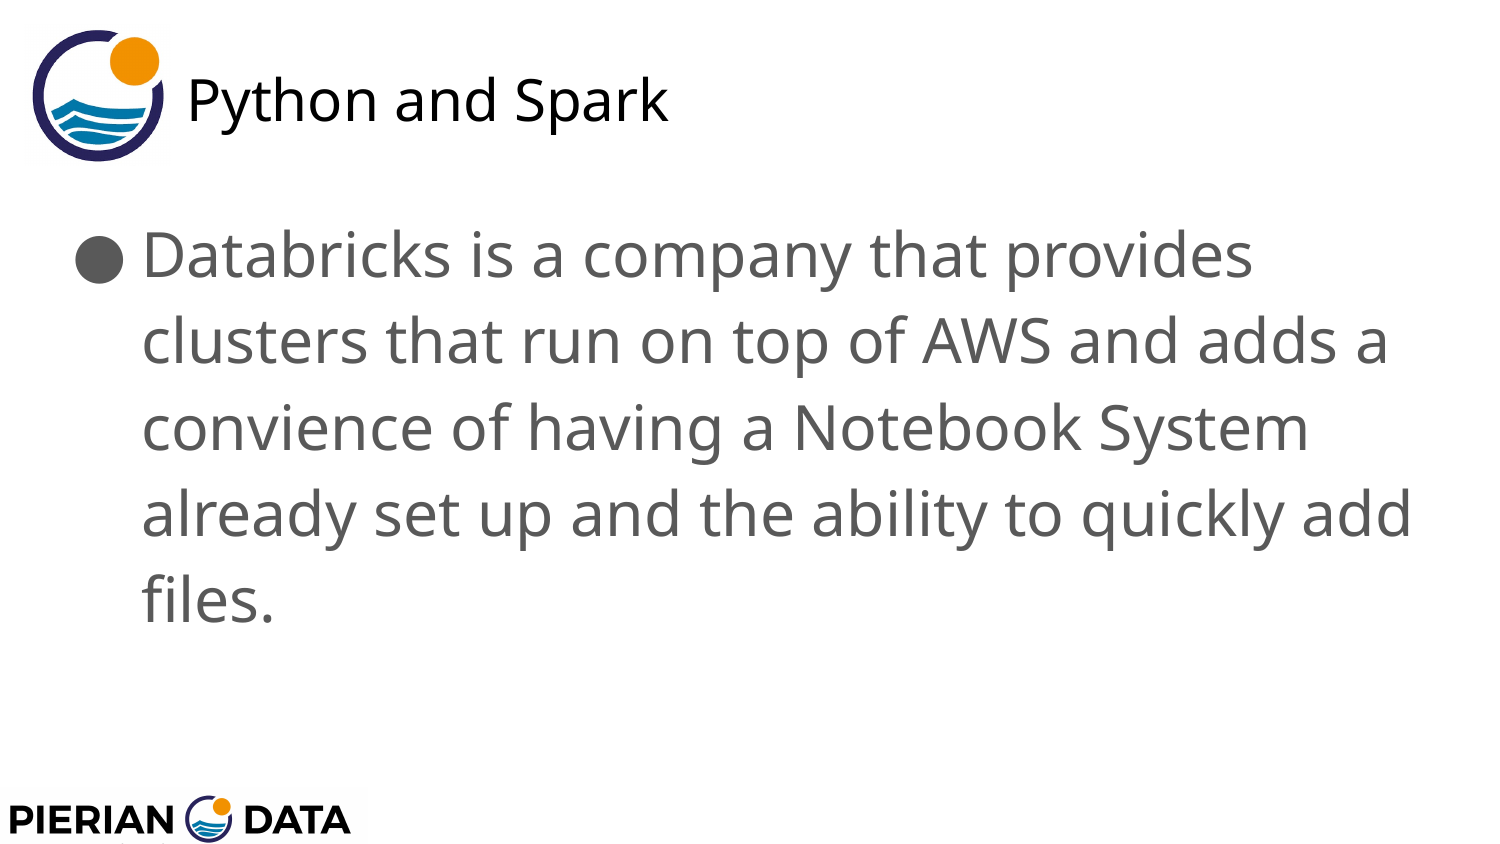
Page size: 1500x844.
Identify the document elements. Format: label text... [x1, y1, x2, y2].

picture [0, 787, 368, 844]
title Python and Spark [176, 48, 1449, 143]
list Databricks is a company that provides clusters that run on top of AWS and adds a convience of having a Notebook System already set up and the ability to quickly add files. [51, 189, 1449, 750]
picture [24, 24, 172, 167]
